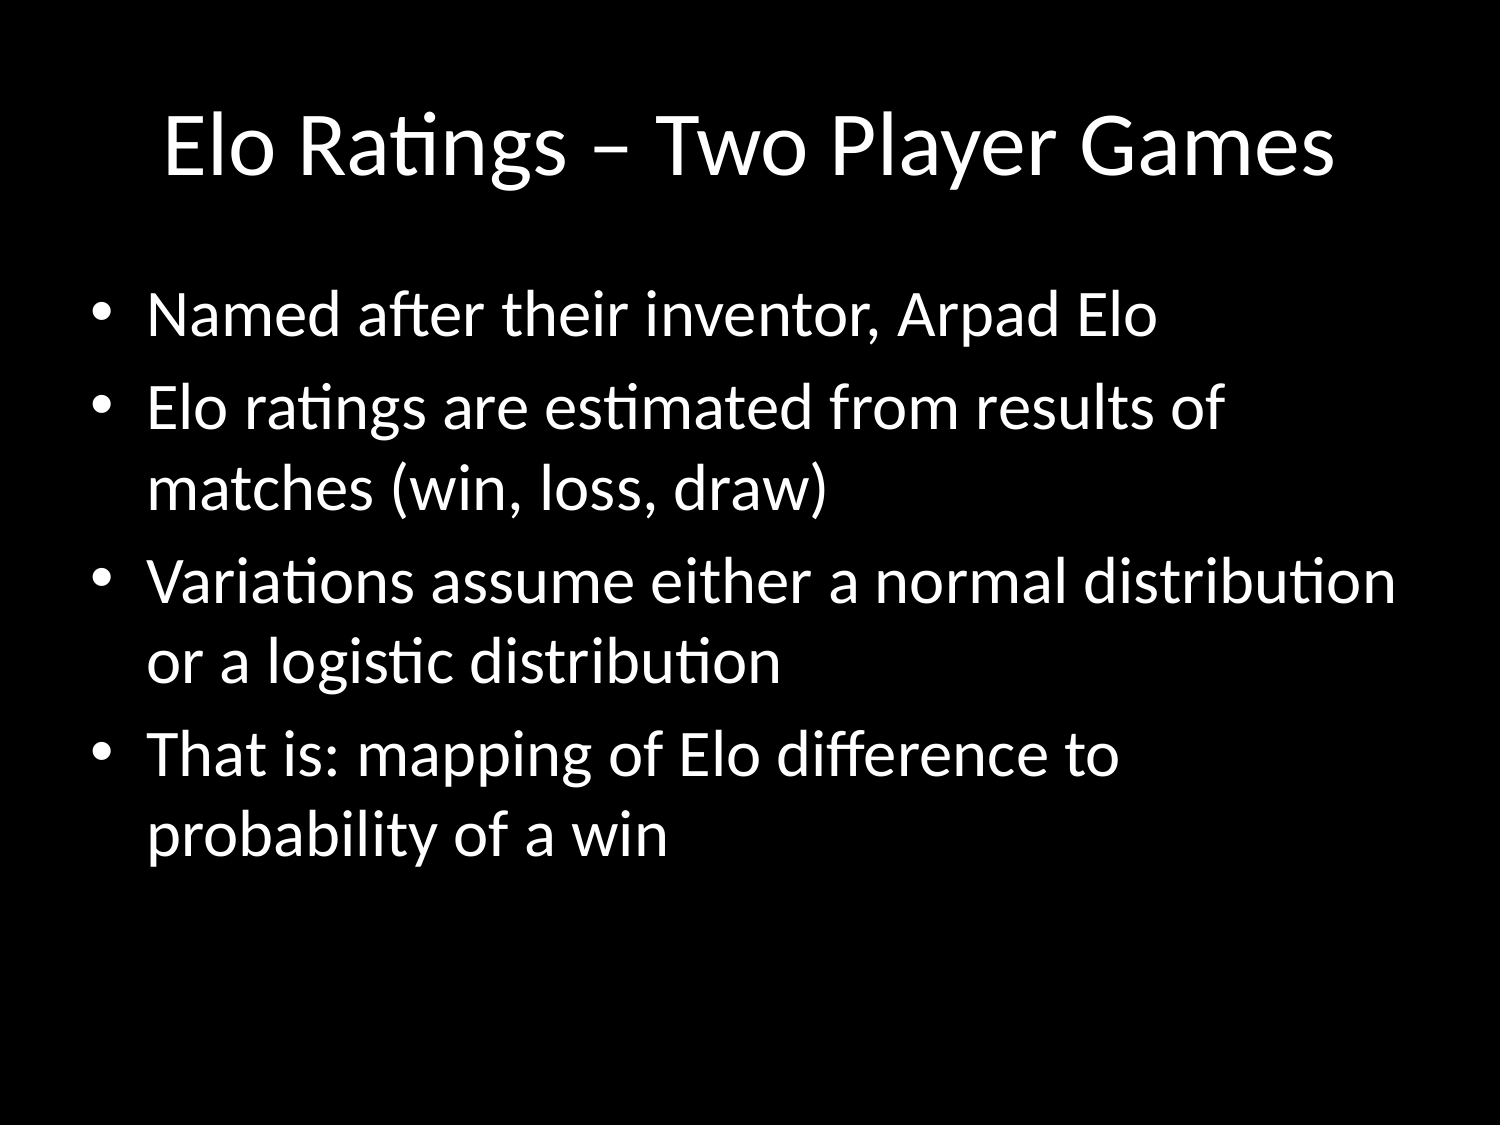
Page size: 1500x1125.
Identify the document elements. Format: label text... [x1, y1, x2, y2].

list Named after their inventor, Arpad Elo Elo ratings are estimated from results of matches (win, loss, draw) Variations assume either a normal distribution or a logistic distribution That is: mapping of Elo difference to probability of a win [75, 262, 1425, 1005]
title Elo Ratings – Two Player Games [75, 45, 1425, 233]
